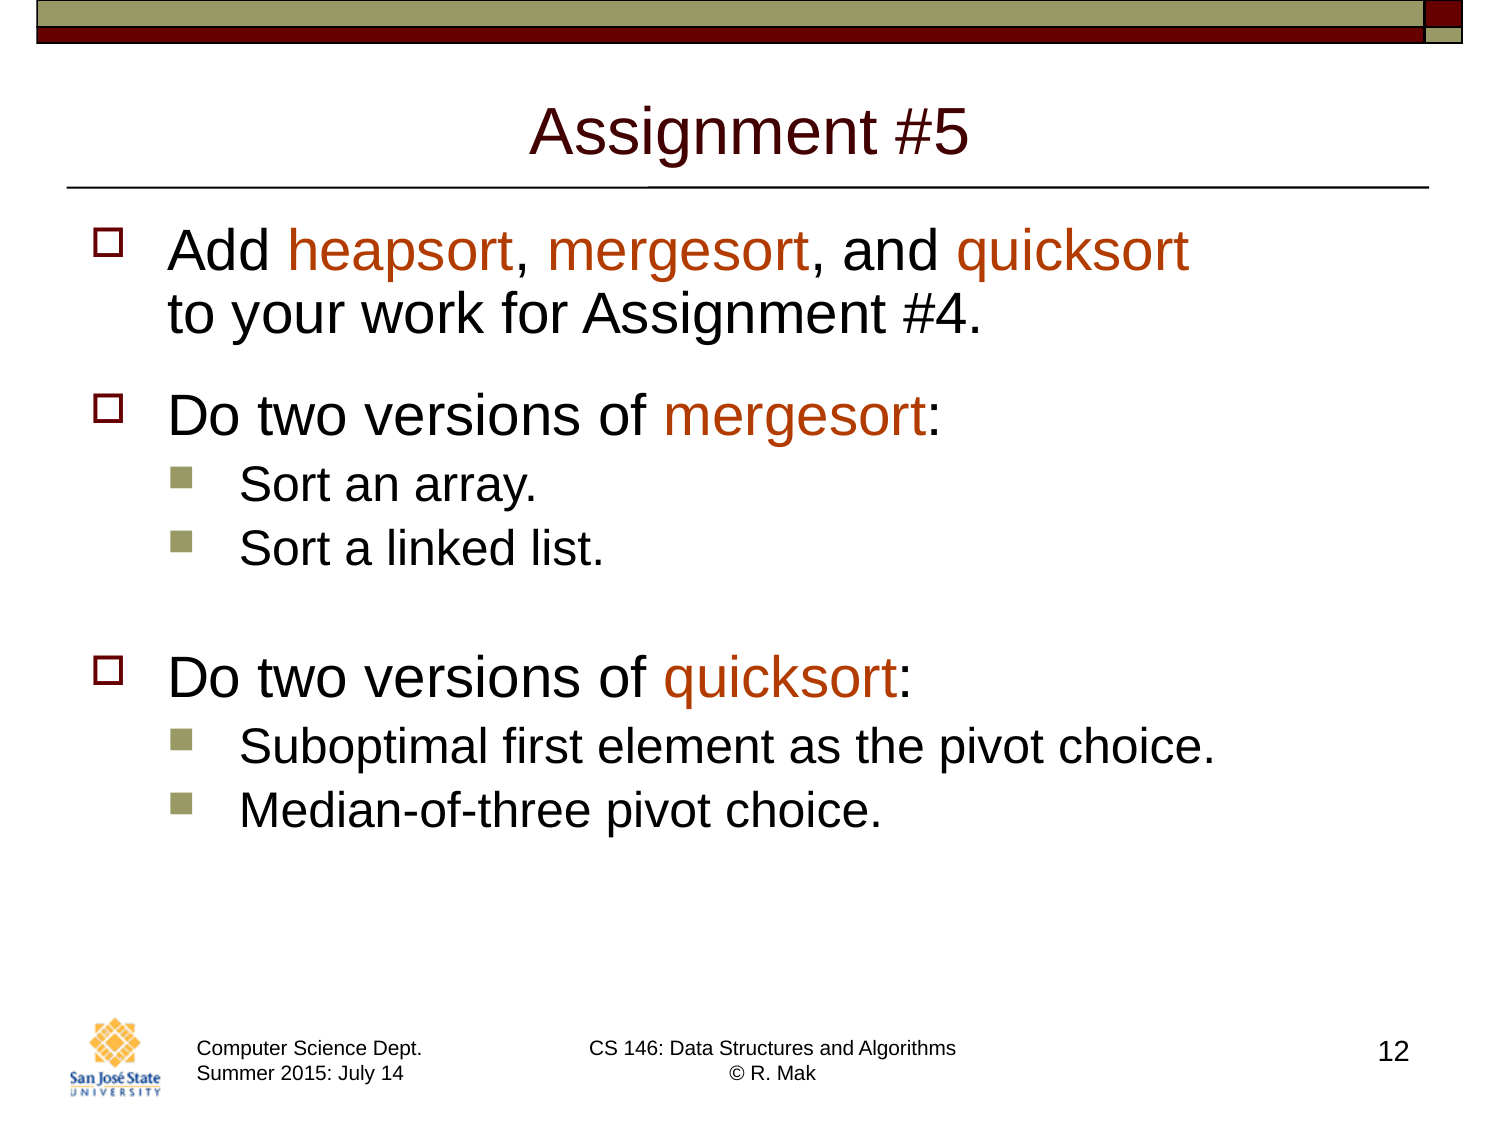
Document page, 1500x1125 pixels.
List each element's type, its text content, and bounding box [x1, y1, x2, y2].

slide_number 12 [1112, 1025, 1425, 1100]
picture [60, 1012, 166, 1112]
title Assignment #5 [75, 67, 1425, 175]
list Add heapsort, mergesort, and quicksort to your work for Assignment #4. Do two versions of mergesort: Sort an array. Sort a linked list. Do two versions of quicksort: Suboptimal first element as the pivot choice. Median-of-three pivot choice. [75, 212, 1425, 1006]
